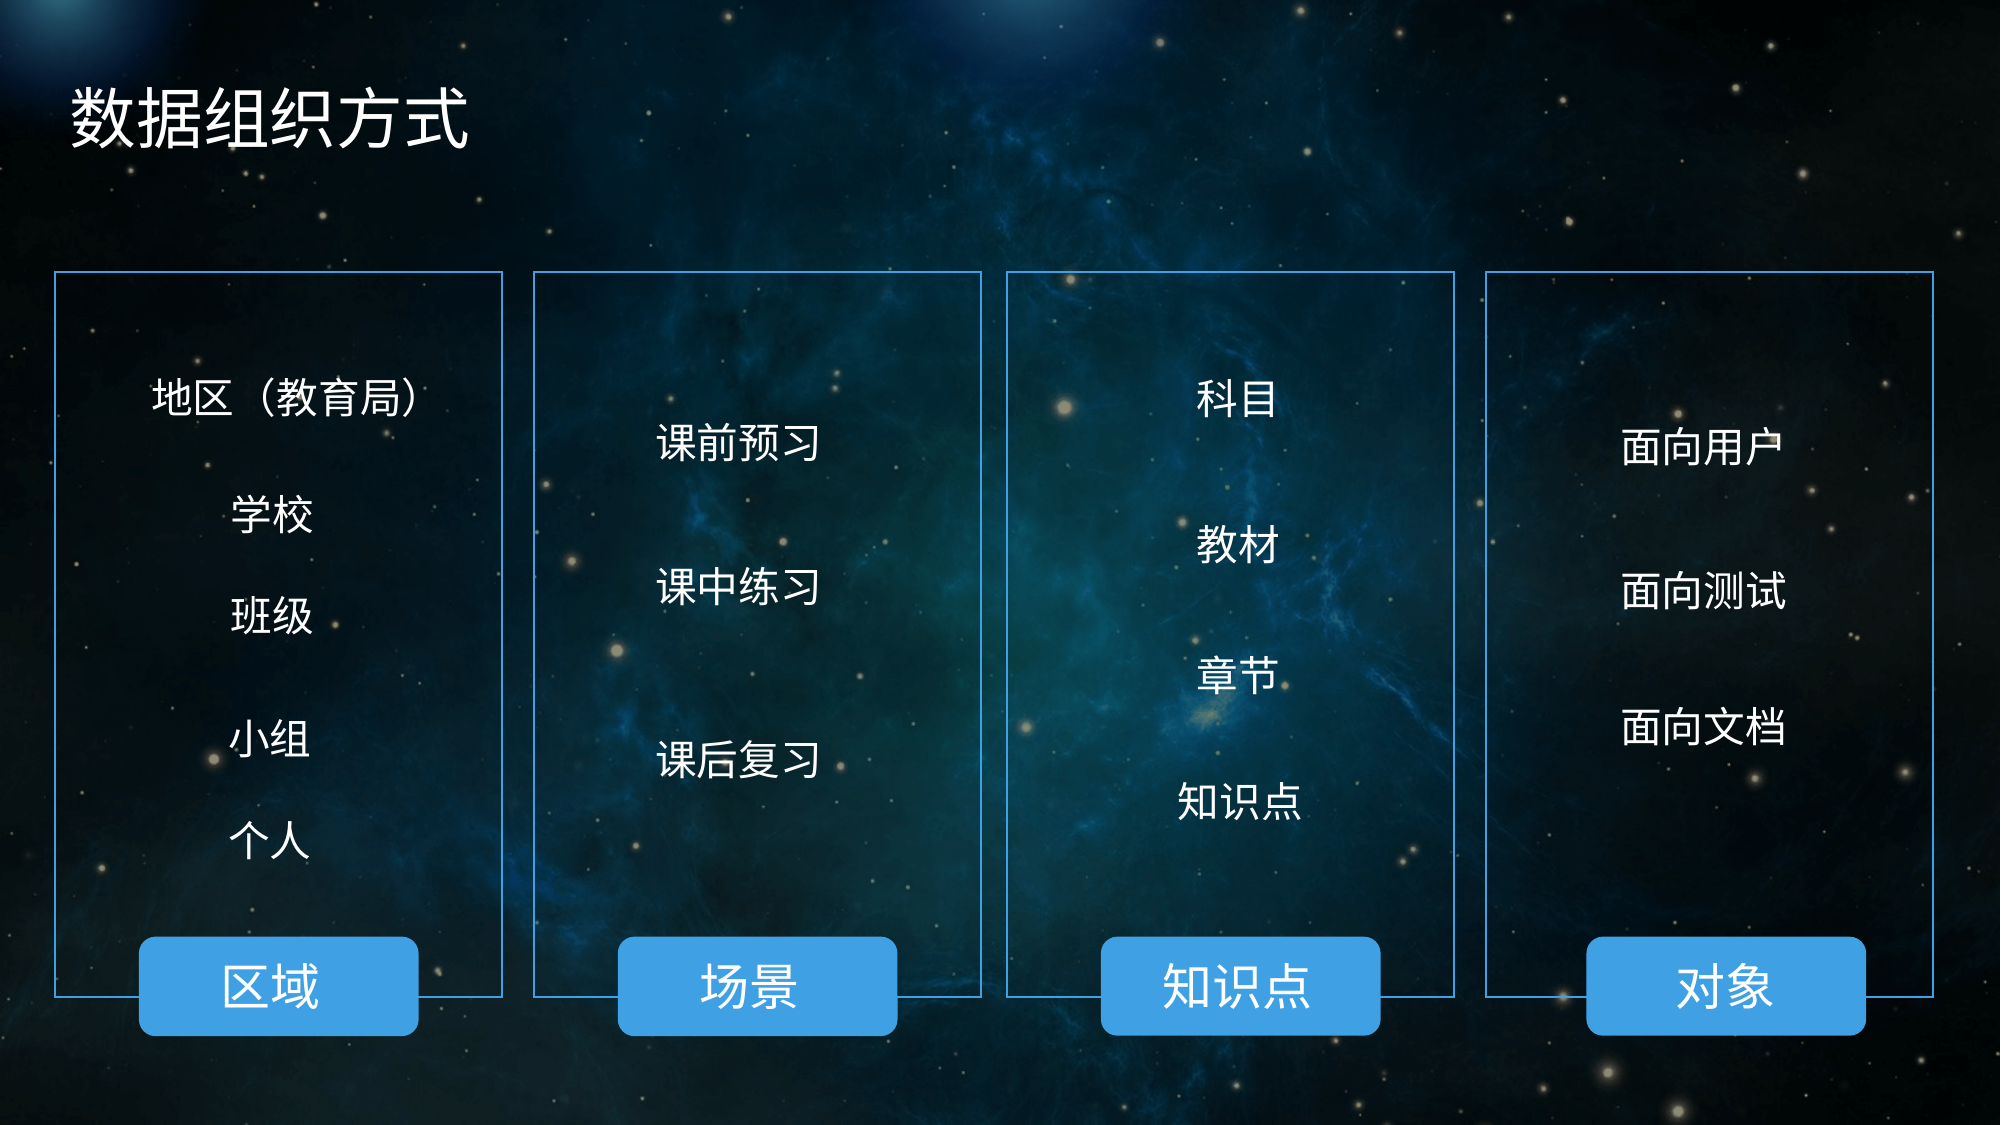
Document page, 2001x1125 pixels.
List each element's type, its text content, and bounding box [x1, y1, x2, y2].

text_box 地区（教育局） [136, 364, 459, 429]
text_box [54, 271, 503, 998]
text_box 学校 [167, 471, 378, 557]
text_box 科目 [1133, 355, 1344, 440]
text_box 班级 [167, 572, 378, 658]
text_box [1485, 271, 1934, 998]
text_box [1006, 271, 1455, 998]
picture [0, 0, 2000, 1125]
text_box 面向测试 [1598, 547, 1809, 633]
text_box [533, 271, 982, 998]
text_box 知识点 [1147, 948, 1328, 1024]
text_box 场景 [684, 948, 815, 1024]
text_box 面向用户 [1598, 403, 1809, 489]
text_box [1099, 935, 1382, 1037]
text_box [137, 935, 420, 1038]
text_box 个人 [164, 797, 376, 883]
text_box [616, 935, 899, 1038]
text_box 教材 [1133, 501, 1344, 586]
text_box 课后复习 [633, 716, 844, 801]
text_box 知识点 [1135, 757, 1346, 843]
text_box 对象 [1660, 948, 1791, 1024]
text_box 课前预习 [633, 398, 844, 484]
text_box 数据组织方式 [54, 69, 575, 165]
text_box 课中练习 [633, 542, 844, 628]
text_box 小组 [164, 695, 376, 780]
text_box 面向文档 [1598, 683, 1809, 768]
text_box [1585, 935, 1868, 1037]
text_box 章节 [1133, 632, 1344, 718]
text_box 区域 [205, 948, 336, 1024]
